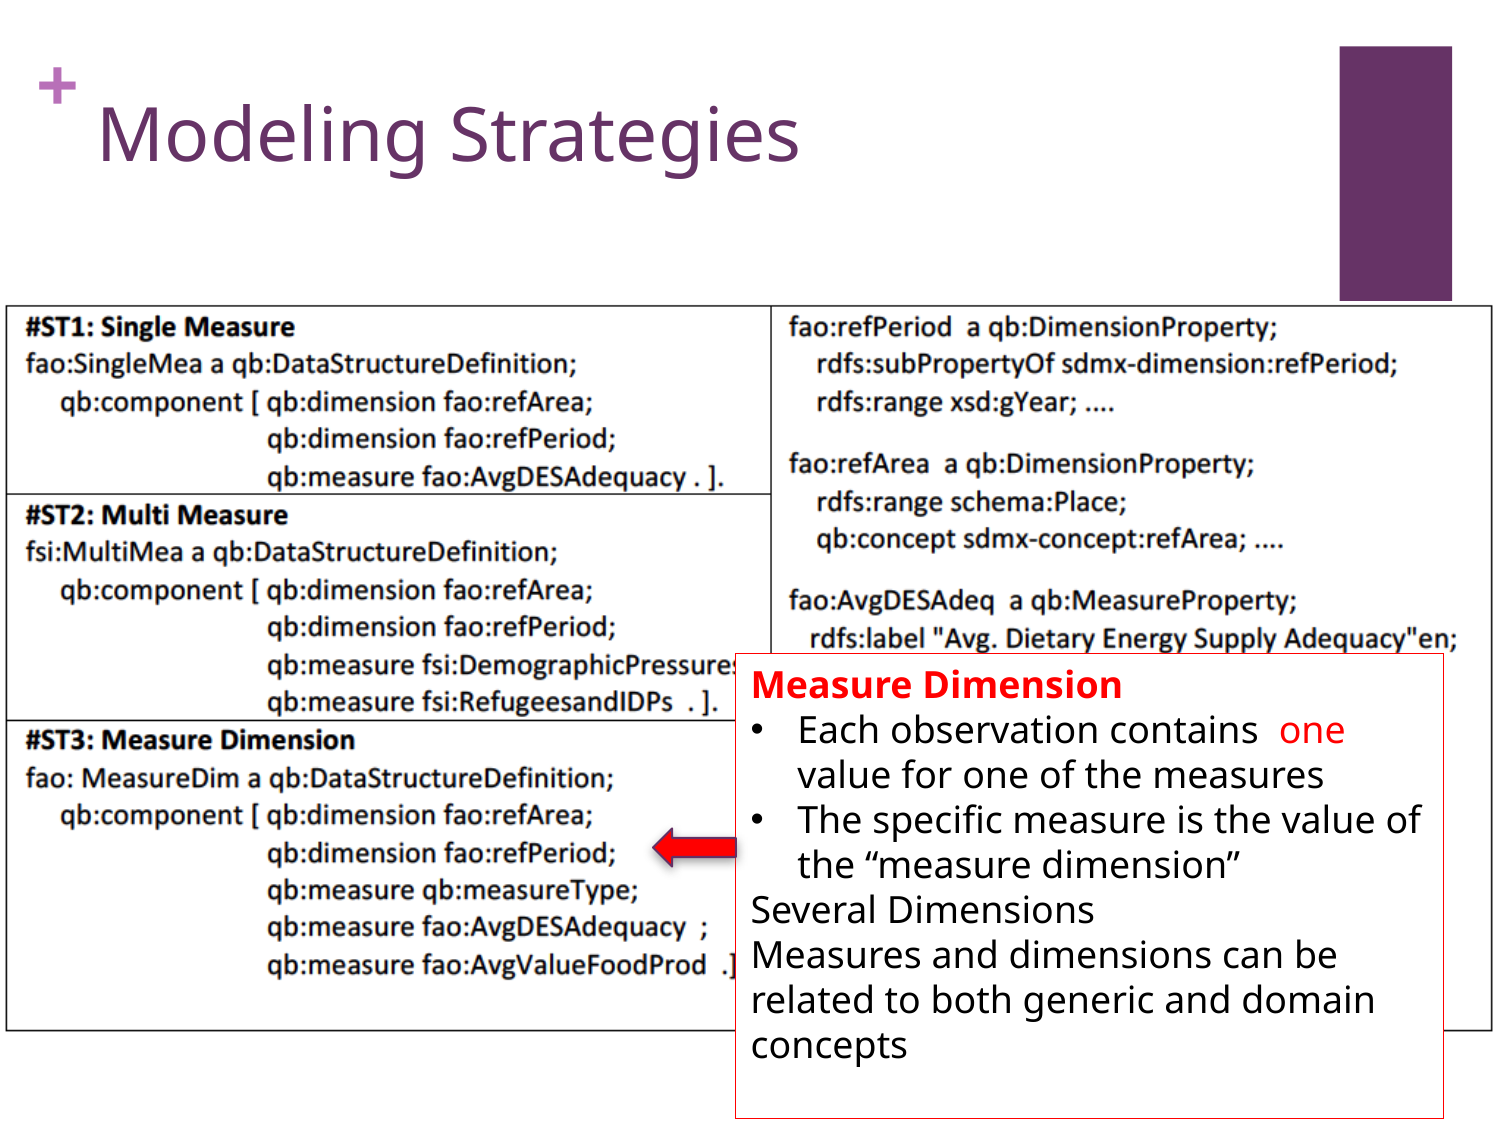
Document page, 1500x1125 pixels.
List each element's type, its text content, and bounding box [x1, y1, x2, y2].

picture [0, 301, 1500, 1037]
text_box Measure Dimension Each observation contains one value for one of the measures The specific measure is the value of the “measure dimension” Several Dimensions Measures and dimensions can be related to both generic and domain concepts [735, 1046, 1444, 1119]
title Modeling Strategies [81, 79, 1322, 263]
